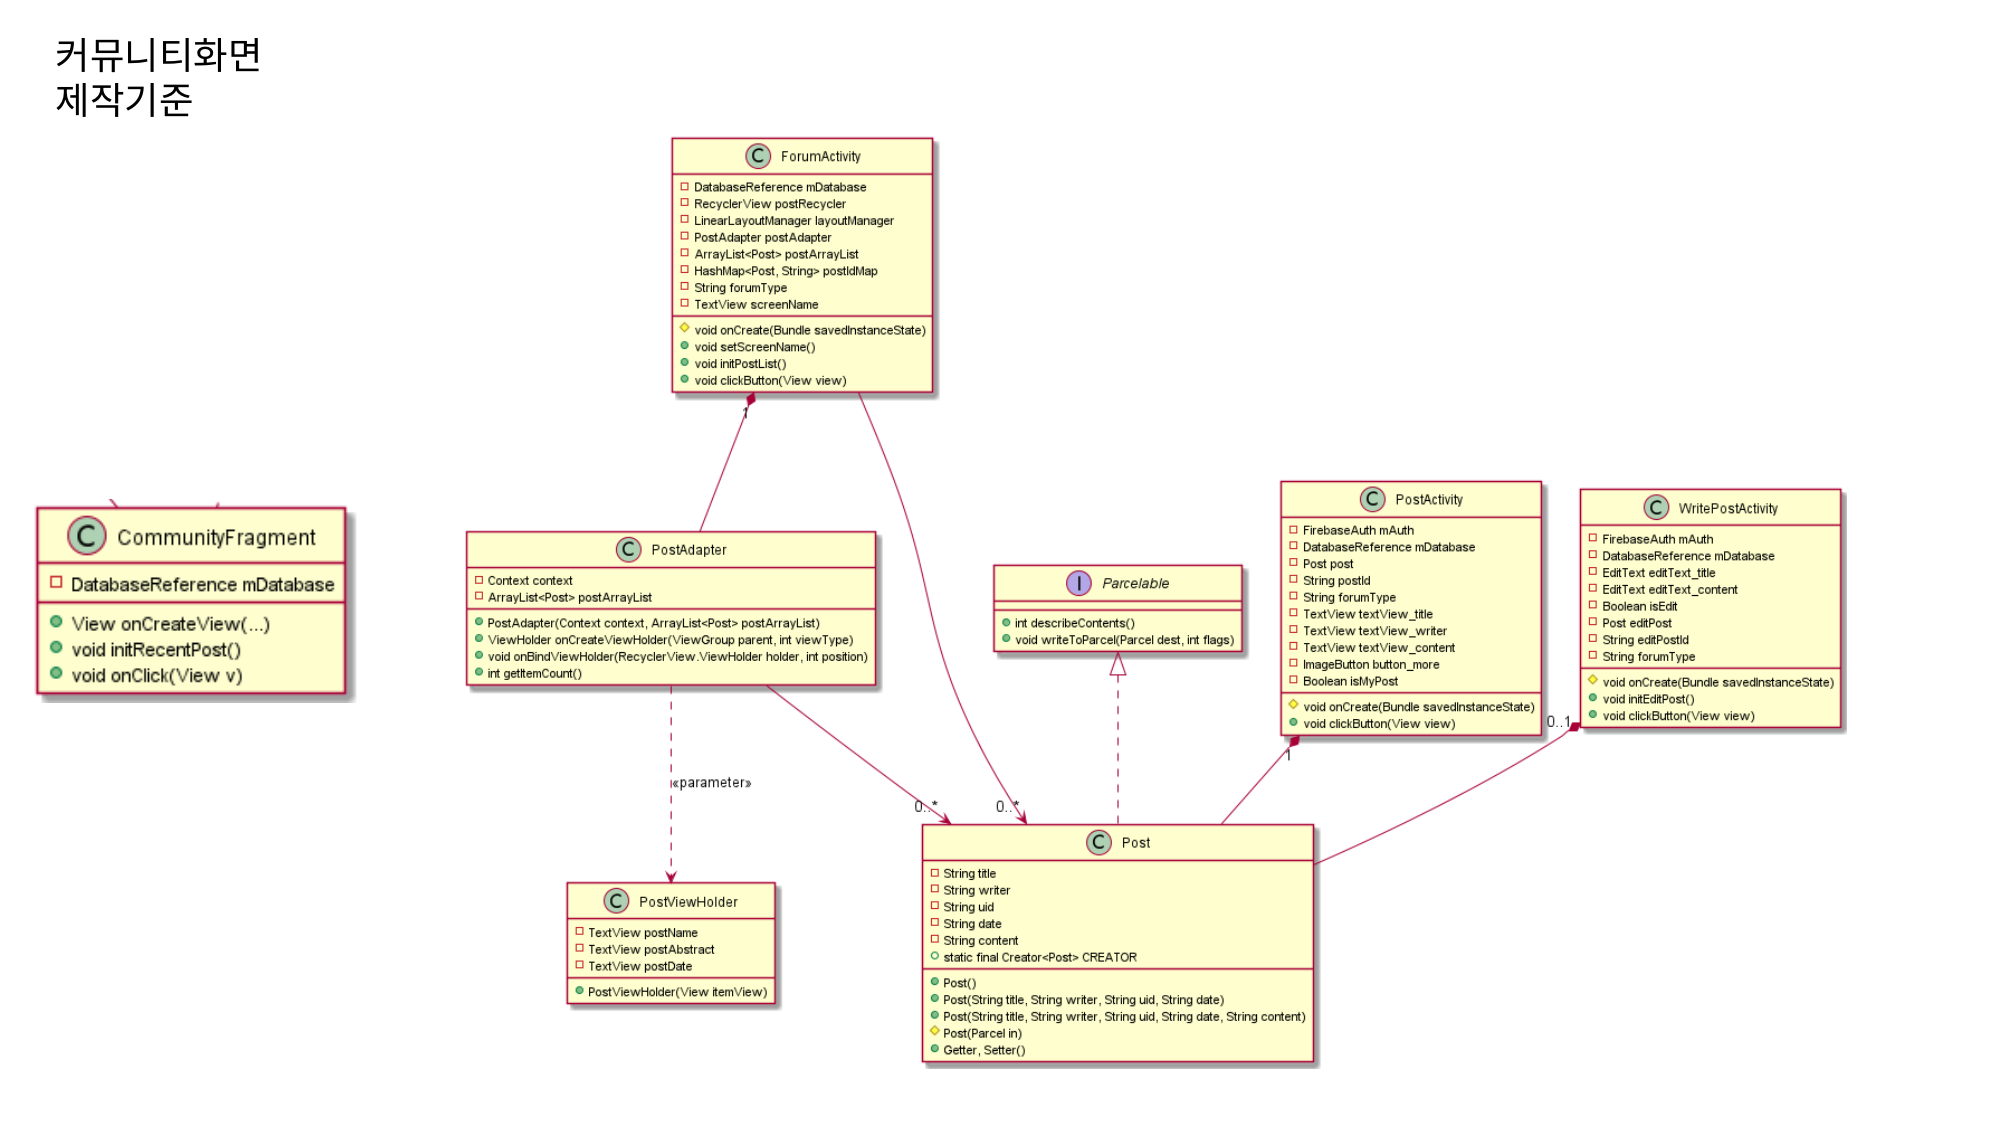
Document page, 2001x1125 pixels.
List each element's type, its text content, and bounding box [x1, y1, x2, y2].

picture [30, 499, 360, 703]
picture [445, 130, 1847, 1069]
text_box 커뮤니티화면 제작기준 [41, 24, 278, 130]
